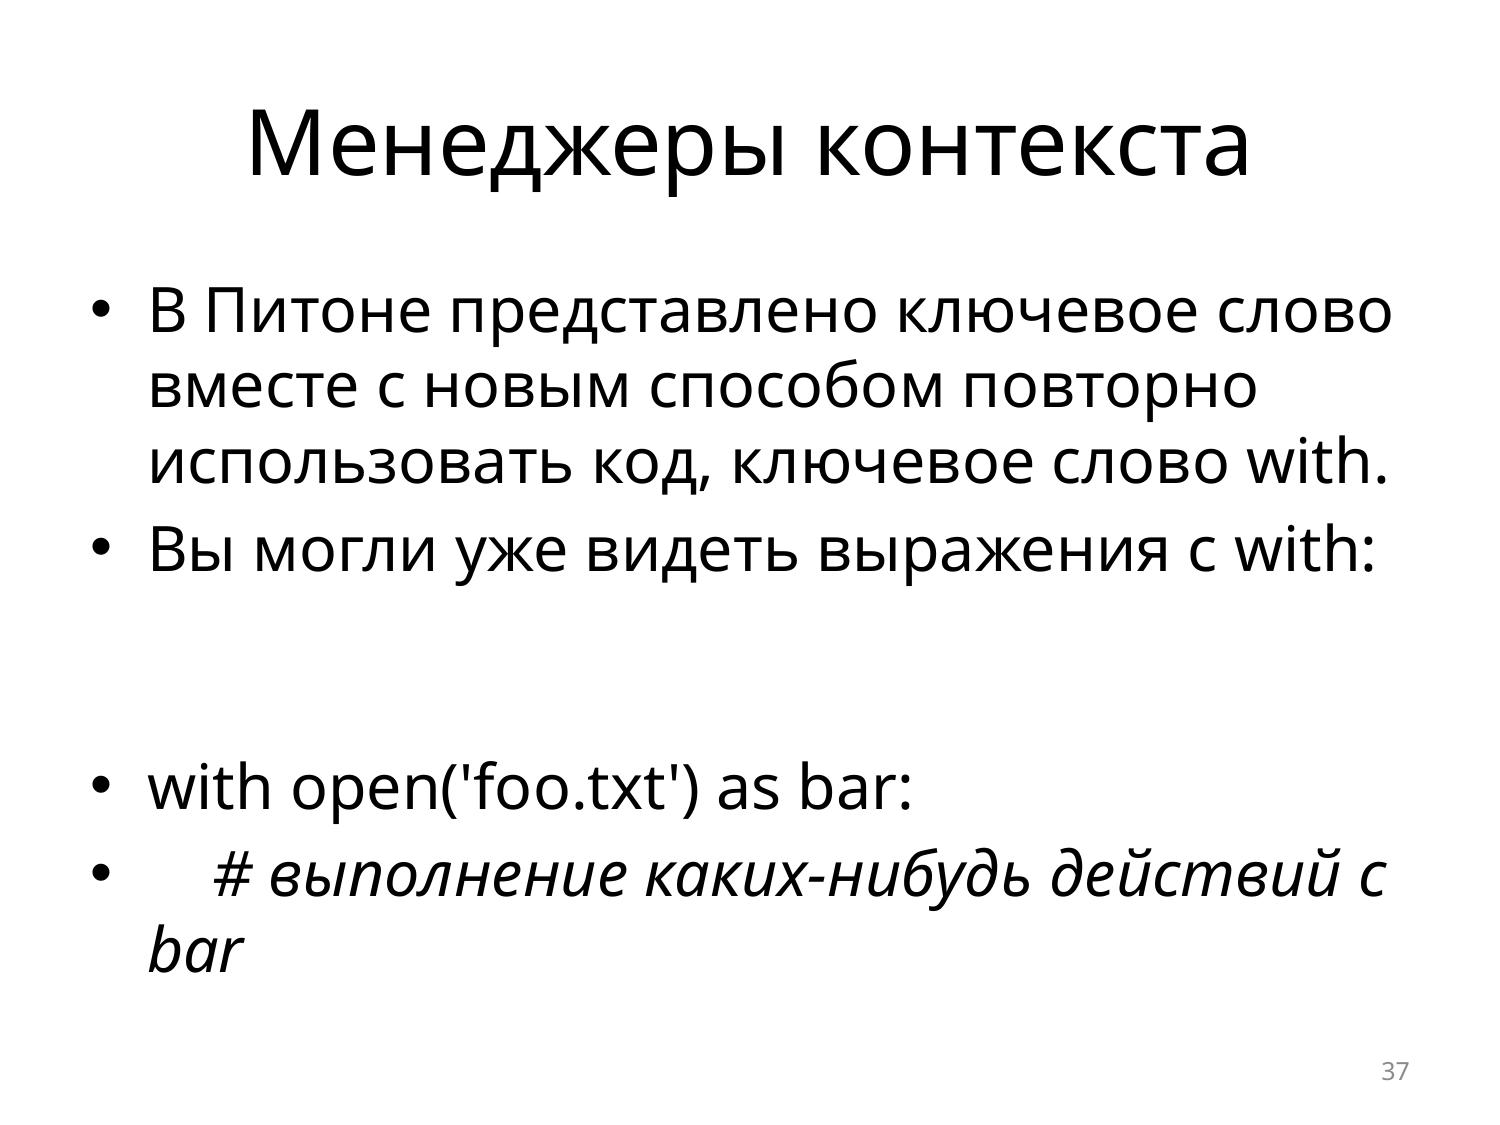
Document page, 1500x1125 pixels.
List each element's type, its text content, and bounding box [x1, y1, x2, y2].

title Менеджеры контекста [75, 45, 1425, 233]
list В Питоне представлено ключевое слово вместе с новым способом повторно использовать код, ключевое слово with. Вы могли уже видеть выражения с with: with open('foo.txt') as bar: # выполнение каких-нибудь действий с bar [75, 262, 1425, 1005]
slide_number 37 [1074, 1042, 1425, 1103]
